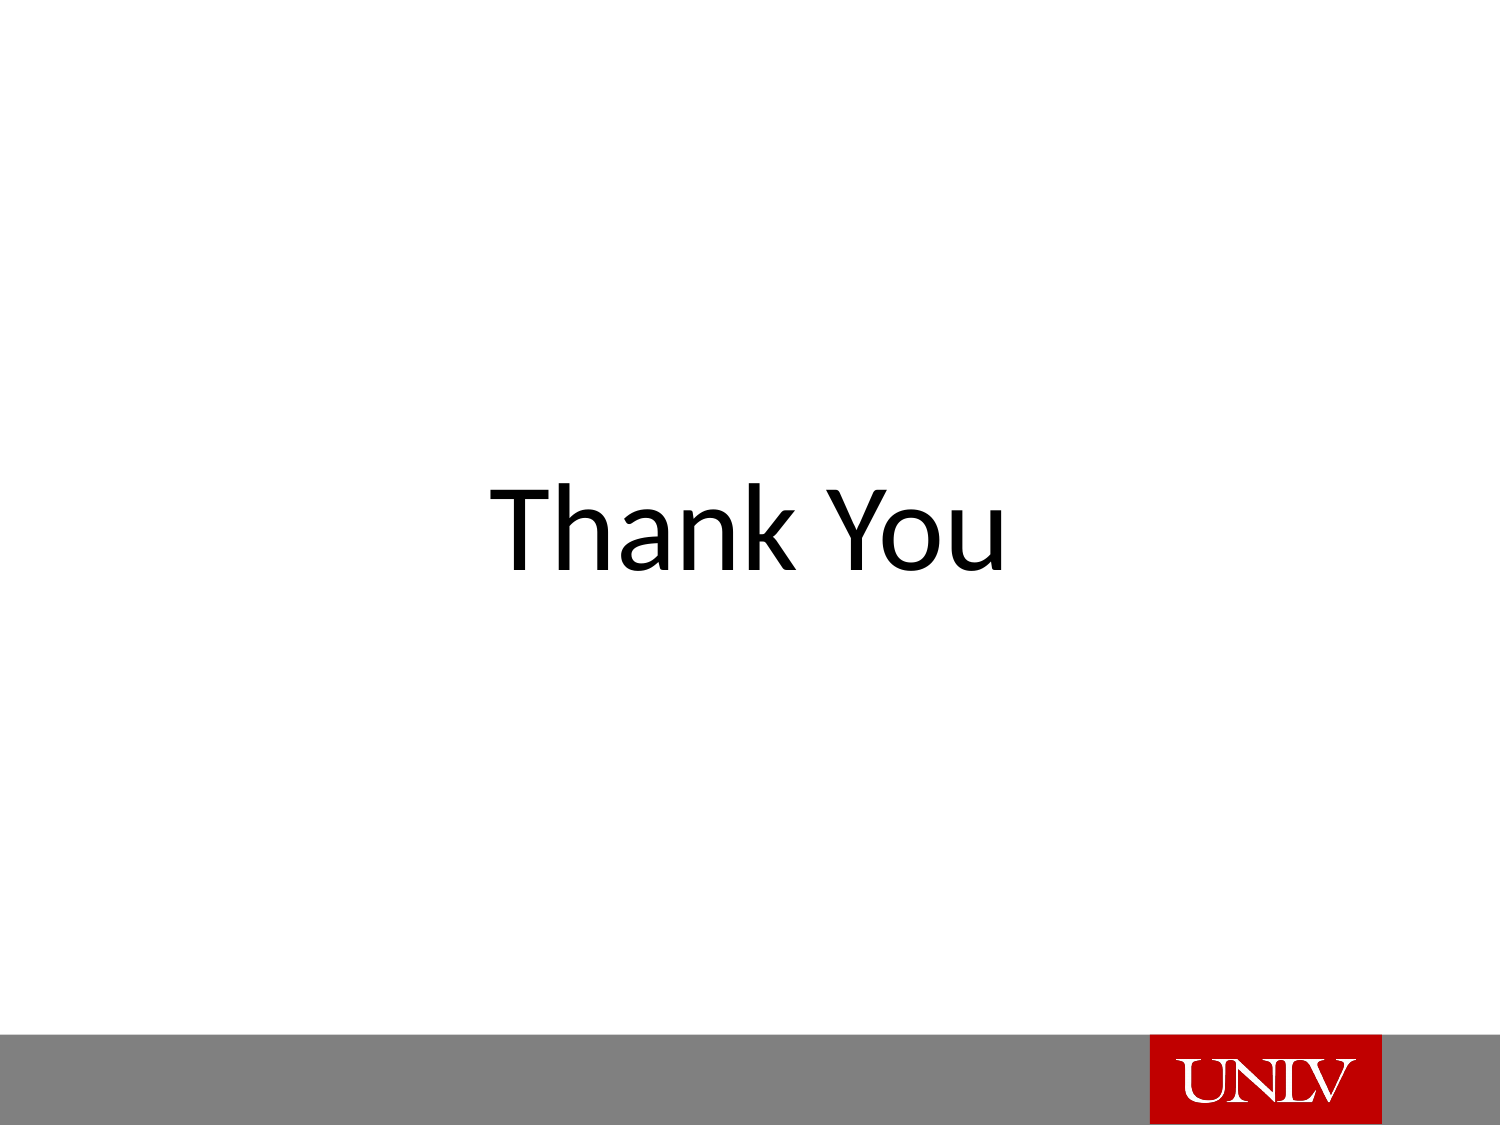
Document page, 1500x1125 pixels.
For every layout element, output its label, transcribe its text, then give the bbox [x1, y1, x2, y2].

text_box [1149, 1034, 1383, 1125]
list Thank You [75, 262, 1425, 1005]
text_box [0, 1032, 1151, 1125]
text_box [1380, 1032, 1500, 1125]
